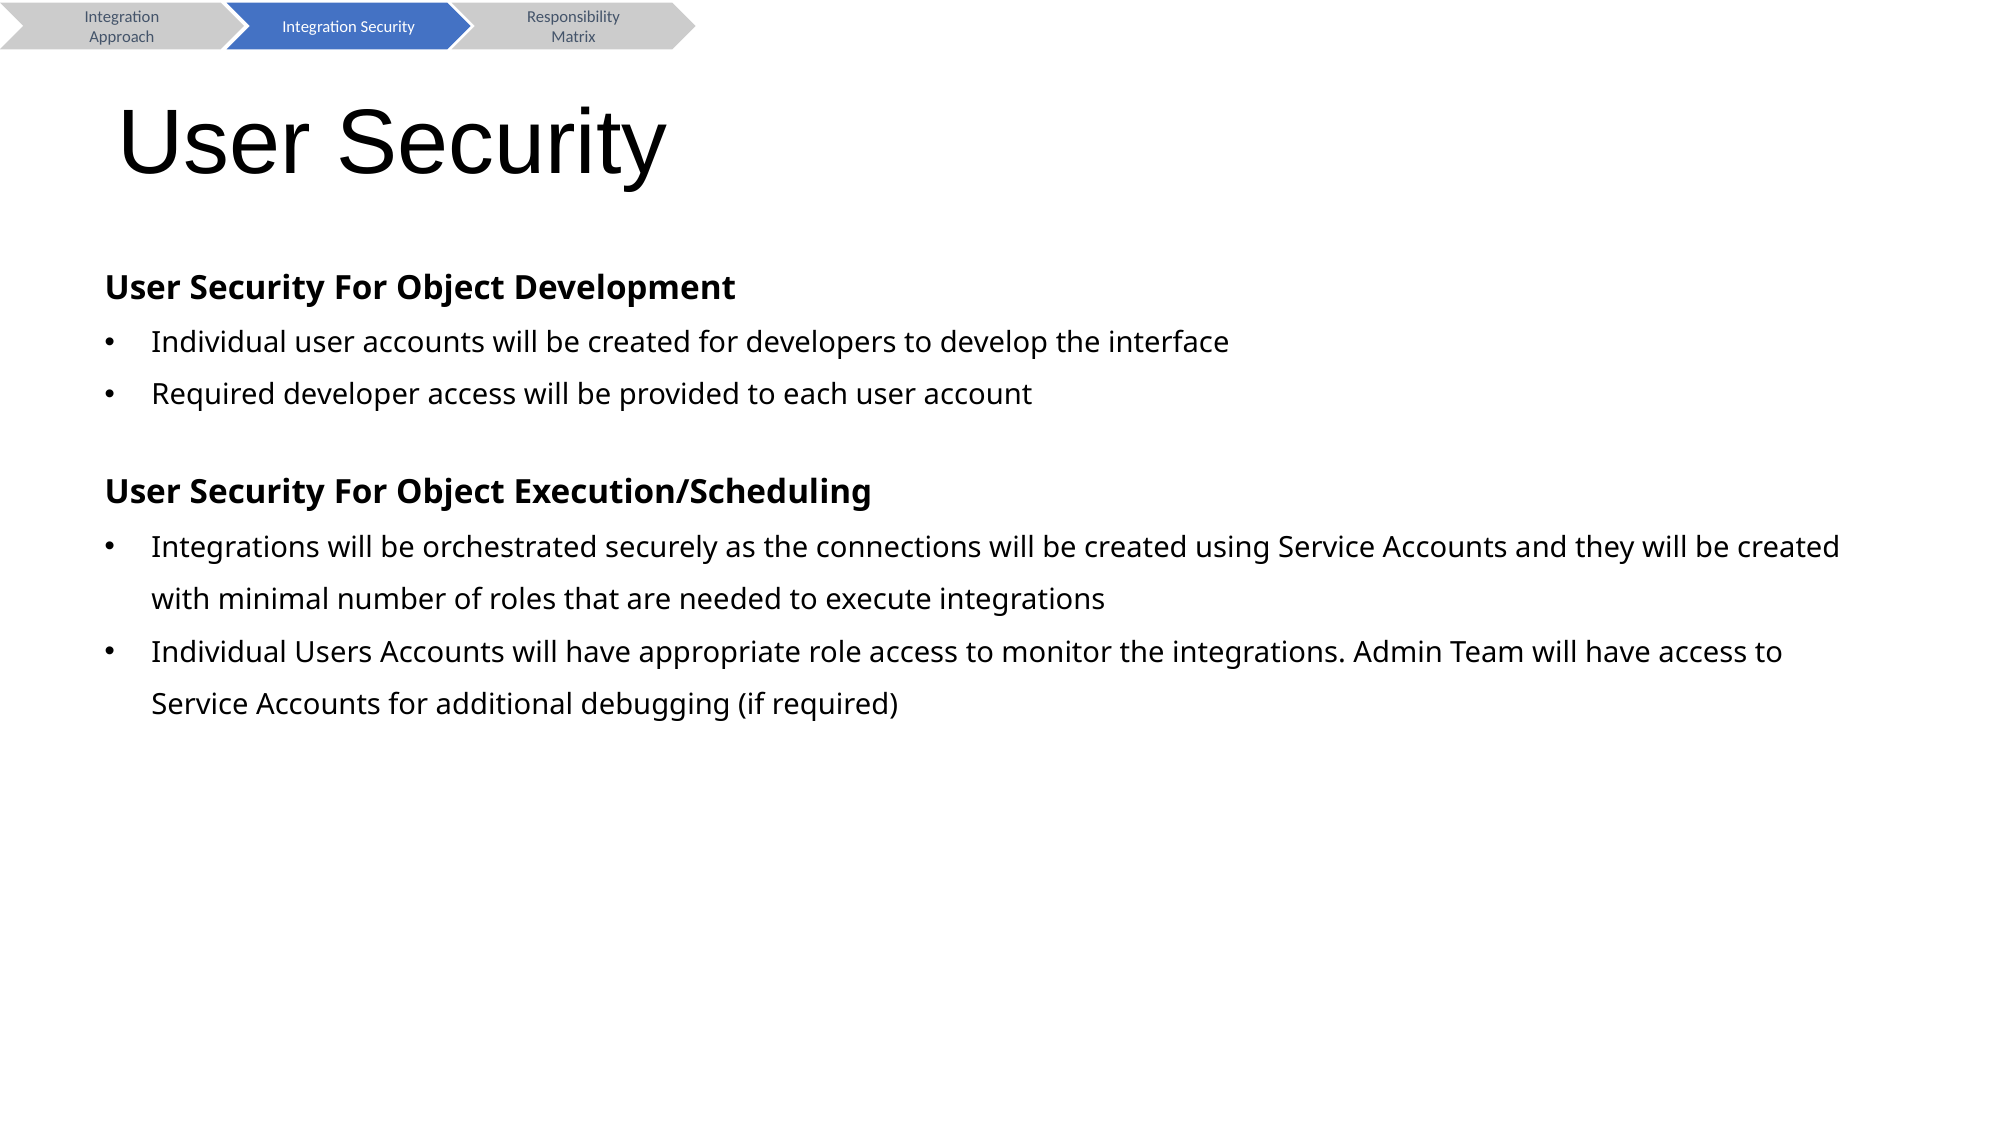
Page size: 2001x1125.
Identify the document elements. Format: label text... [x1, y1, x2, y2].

title User Security [102, 72, 1828, 147]
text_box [0, 2, 471, 50]
text_box Responsibility Matrix [471, 2, 696, 50]
text_box [89, 147, 1917, 925]
text_box User Security For Object Development Individual user accounts will be created for developers to develop the interface Required developer access will be provided to each user account User Security For Object Execution/Scheduling Integrations will be orchestrated securely as the connections will be created using Service Accounts and they will be created with minimal number of roles that are needed to execute integrations Individual Users Accounts will have appropriate role access to monitor the integrations. Admin Team will have access to Service Accounts for additional debugging (if required) [89, 258, 1876, 728]
